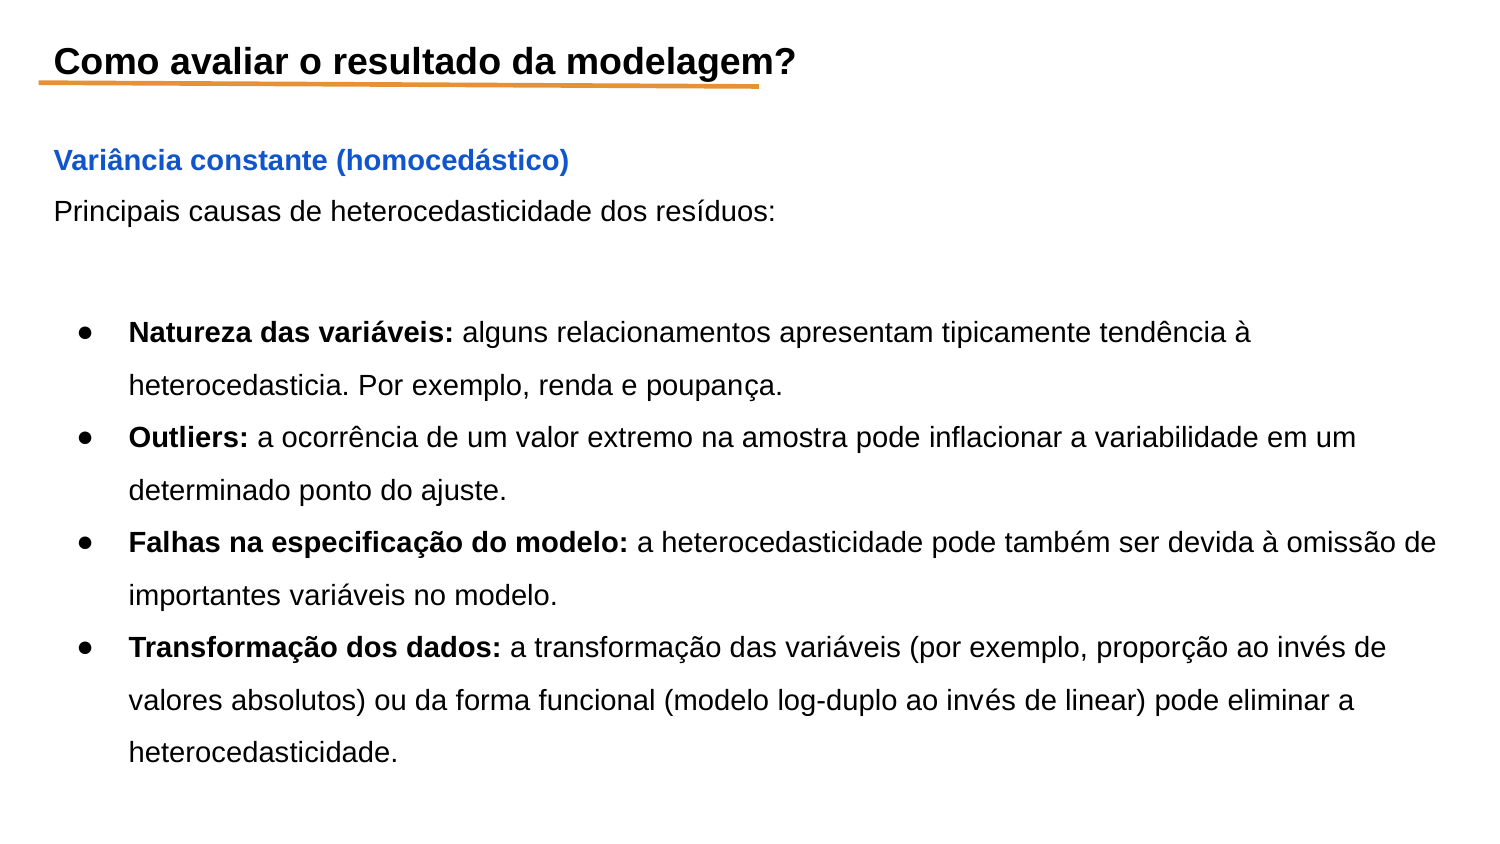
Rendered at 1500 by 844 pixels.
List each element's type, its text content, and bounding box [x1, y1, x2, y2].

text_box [38, 82, 760, 87]
text_box Como avaliar o resultado da modelagem? [38, 21, 917, 100]
text_box Principais causas de heterocedasticidade dos resíduos: Natureza das variáveis: alguns relacionamentos apresentam tipicamente tendência à heterocedasticia. Por exemplo, renda e poupança. Outliers: a ocorrência de um valor extremo na amostra pode inflacionar a variabilidade em um determinado ponto do ajuste. Falhas na especificação do modelo: a heterocedasticidade pode também ser devida à omissão de importantes variáveis no modelo. Transformação dos dados: a transformação das variáveis (por exemplo, proporção ao invés de valores absolutos) ou da forma funcional (modelo log-duplo ao invés de linear) pode eliminar a heterocedasticidade. [38, 171, 1472, 828]
text_box Variância constante (homocedástico) [38, 108, 687, 171]
